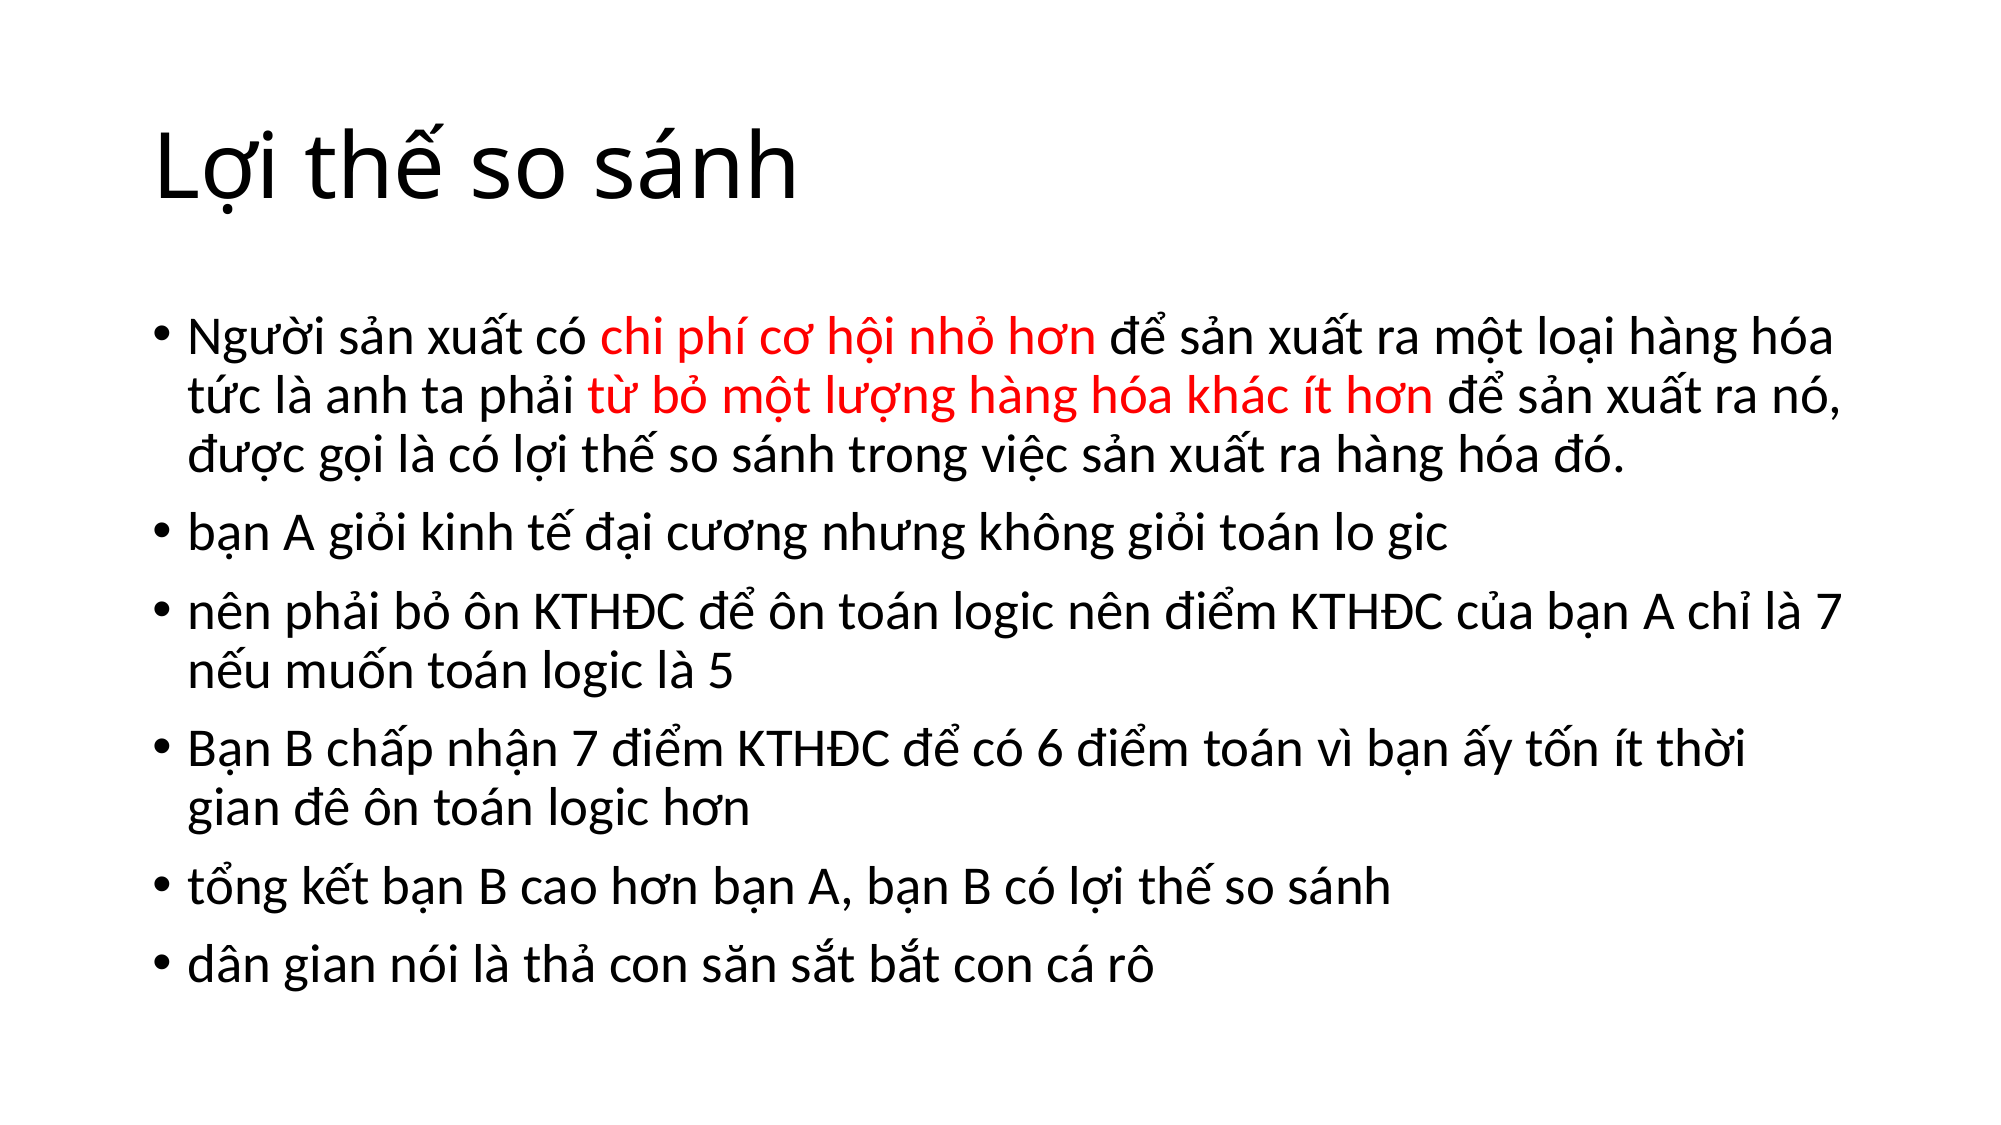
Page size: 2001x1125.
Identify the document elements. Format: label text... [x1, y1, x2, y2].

list Người sản xuất có chi phí cơ hội nhỏ hơn để sản xuất ra một loại hàng hóa tức là anh ta phải từ bỏ một lượng hàng hóa khác ít hơn để sản xuất ra nó, được gọi là có lợi thế so sánh trong việc sản xuất ra hàng hóa đó. bạn A giỏi kinh tế đại cương nhưng không giỏi toán lo gic nên phải bỏ ôn KTHĐC để ôn toán logic nên điểm KTHĐC của bạn A chỉ là 7 nếu muốn toán logic là 5 Bạn B chấp nhận 7 điểm KTHĐC để có 6 điểm toán vì bạn ấy tốn ít thời gian đê ôn toán logic hơn tổng kết bạn B cao hơn bạn A, bạn B có lợi thế so sánh dân gian nói là thả con săn sắt bắt con cá rô [137, 299, 1863, 1014]
title Lợi thế so sánh [137, 59, 1863, 278]
